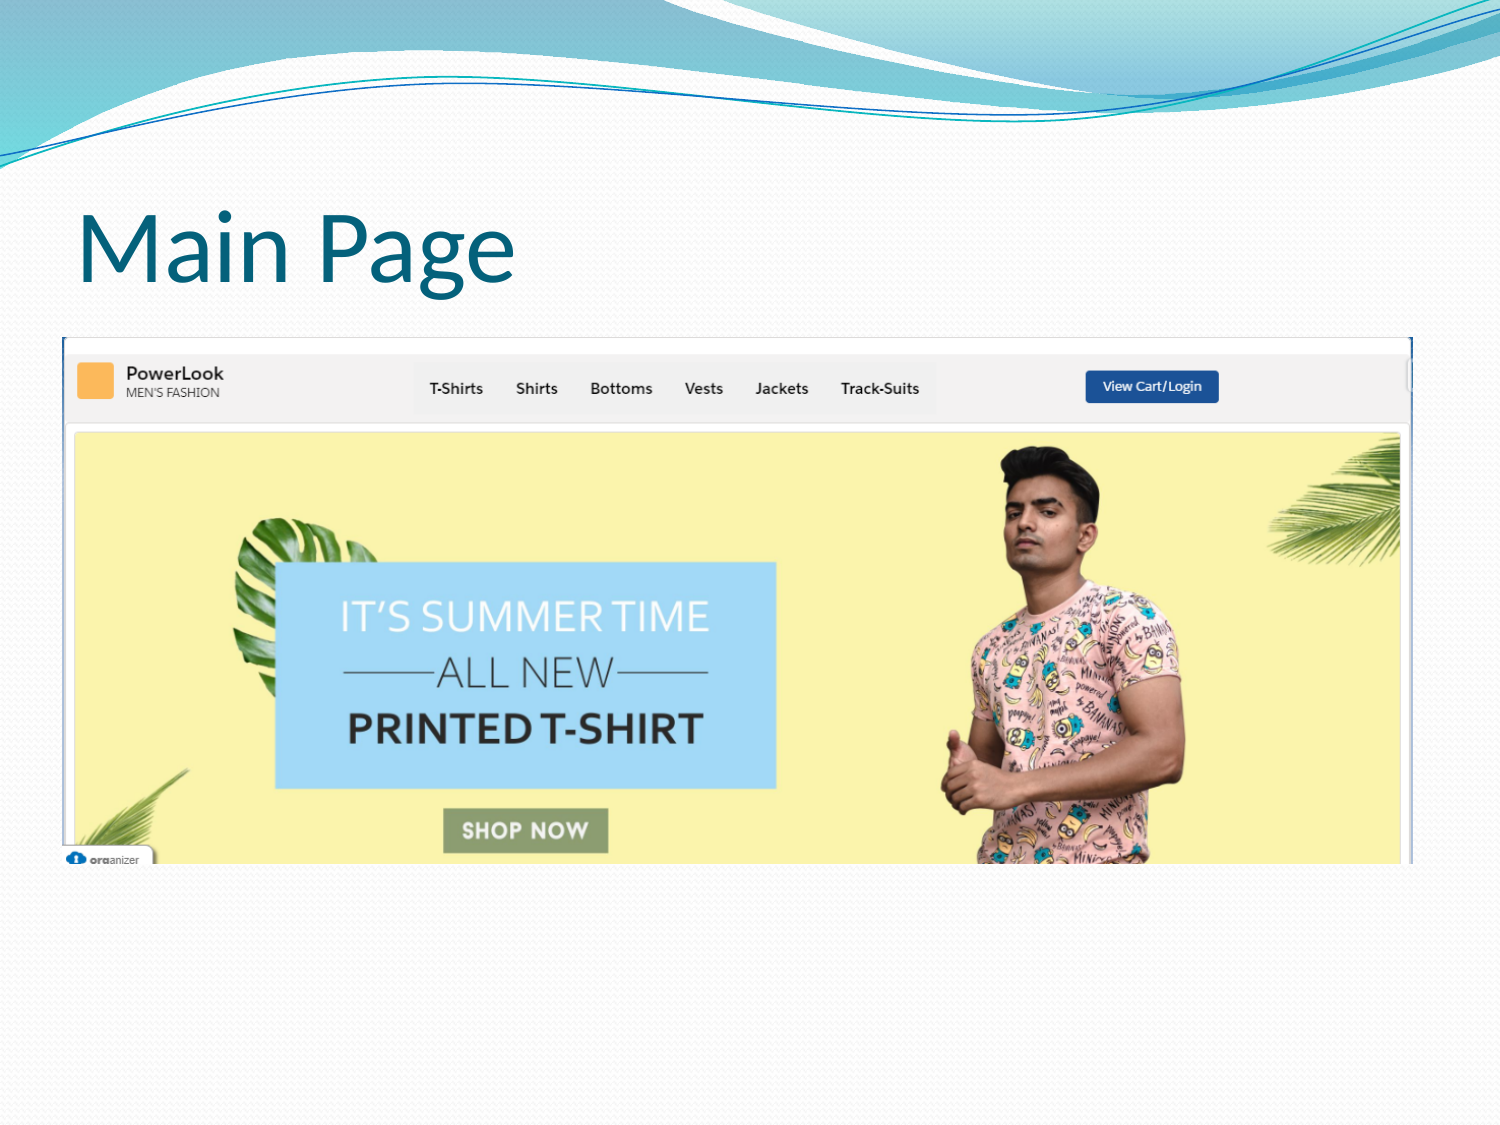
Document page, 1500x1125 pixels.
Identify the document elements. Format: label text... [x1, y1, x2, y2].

title Main Page [75, 115, 1425, 303]
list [62, 337, 1413, 864]
